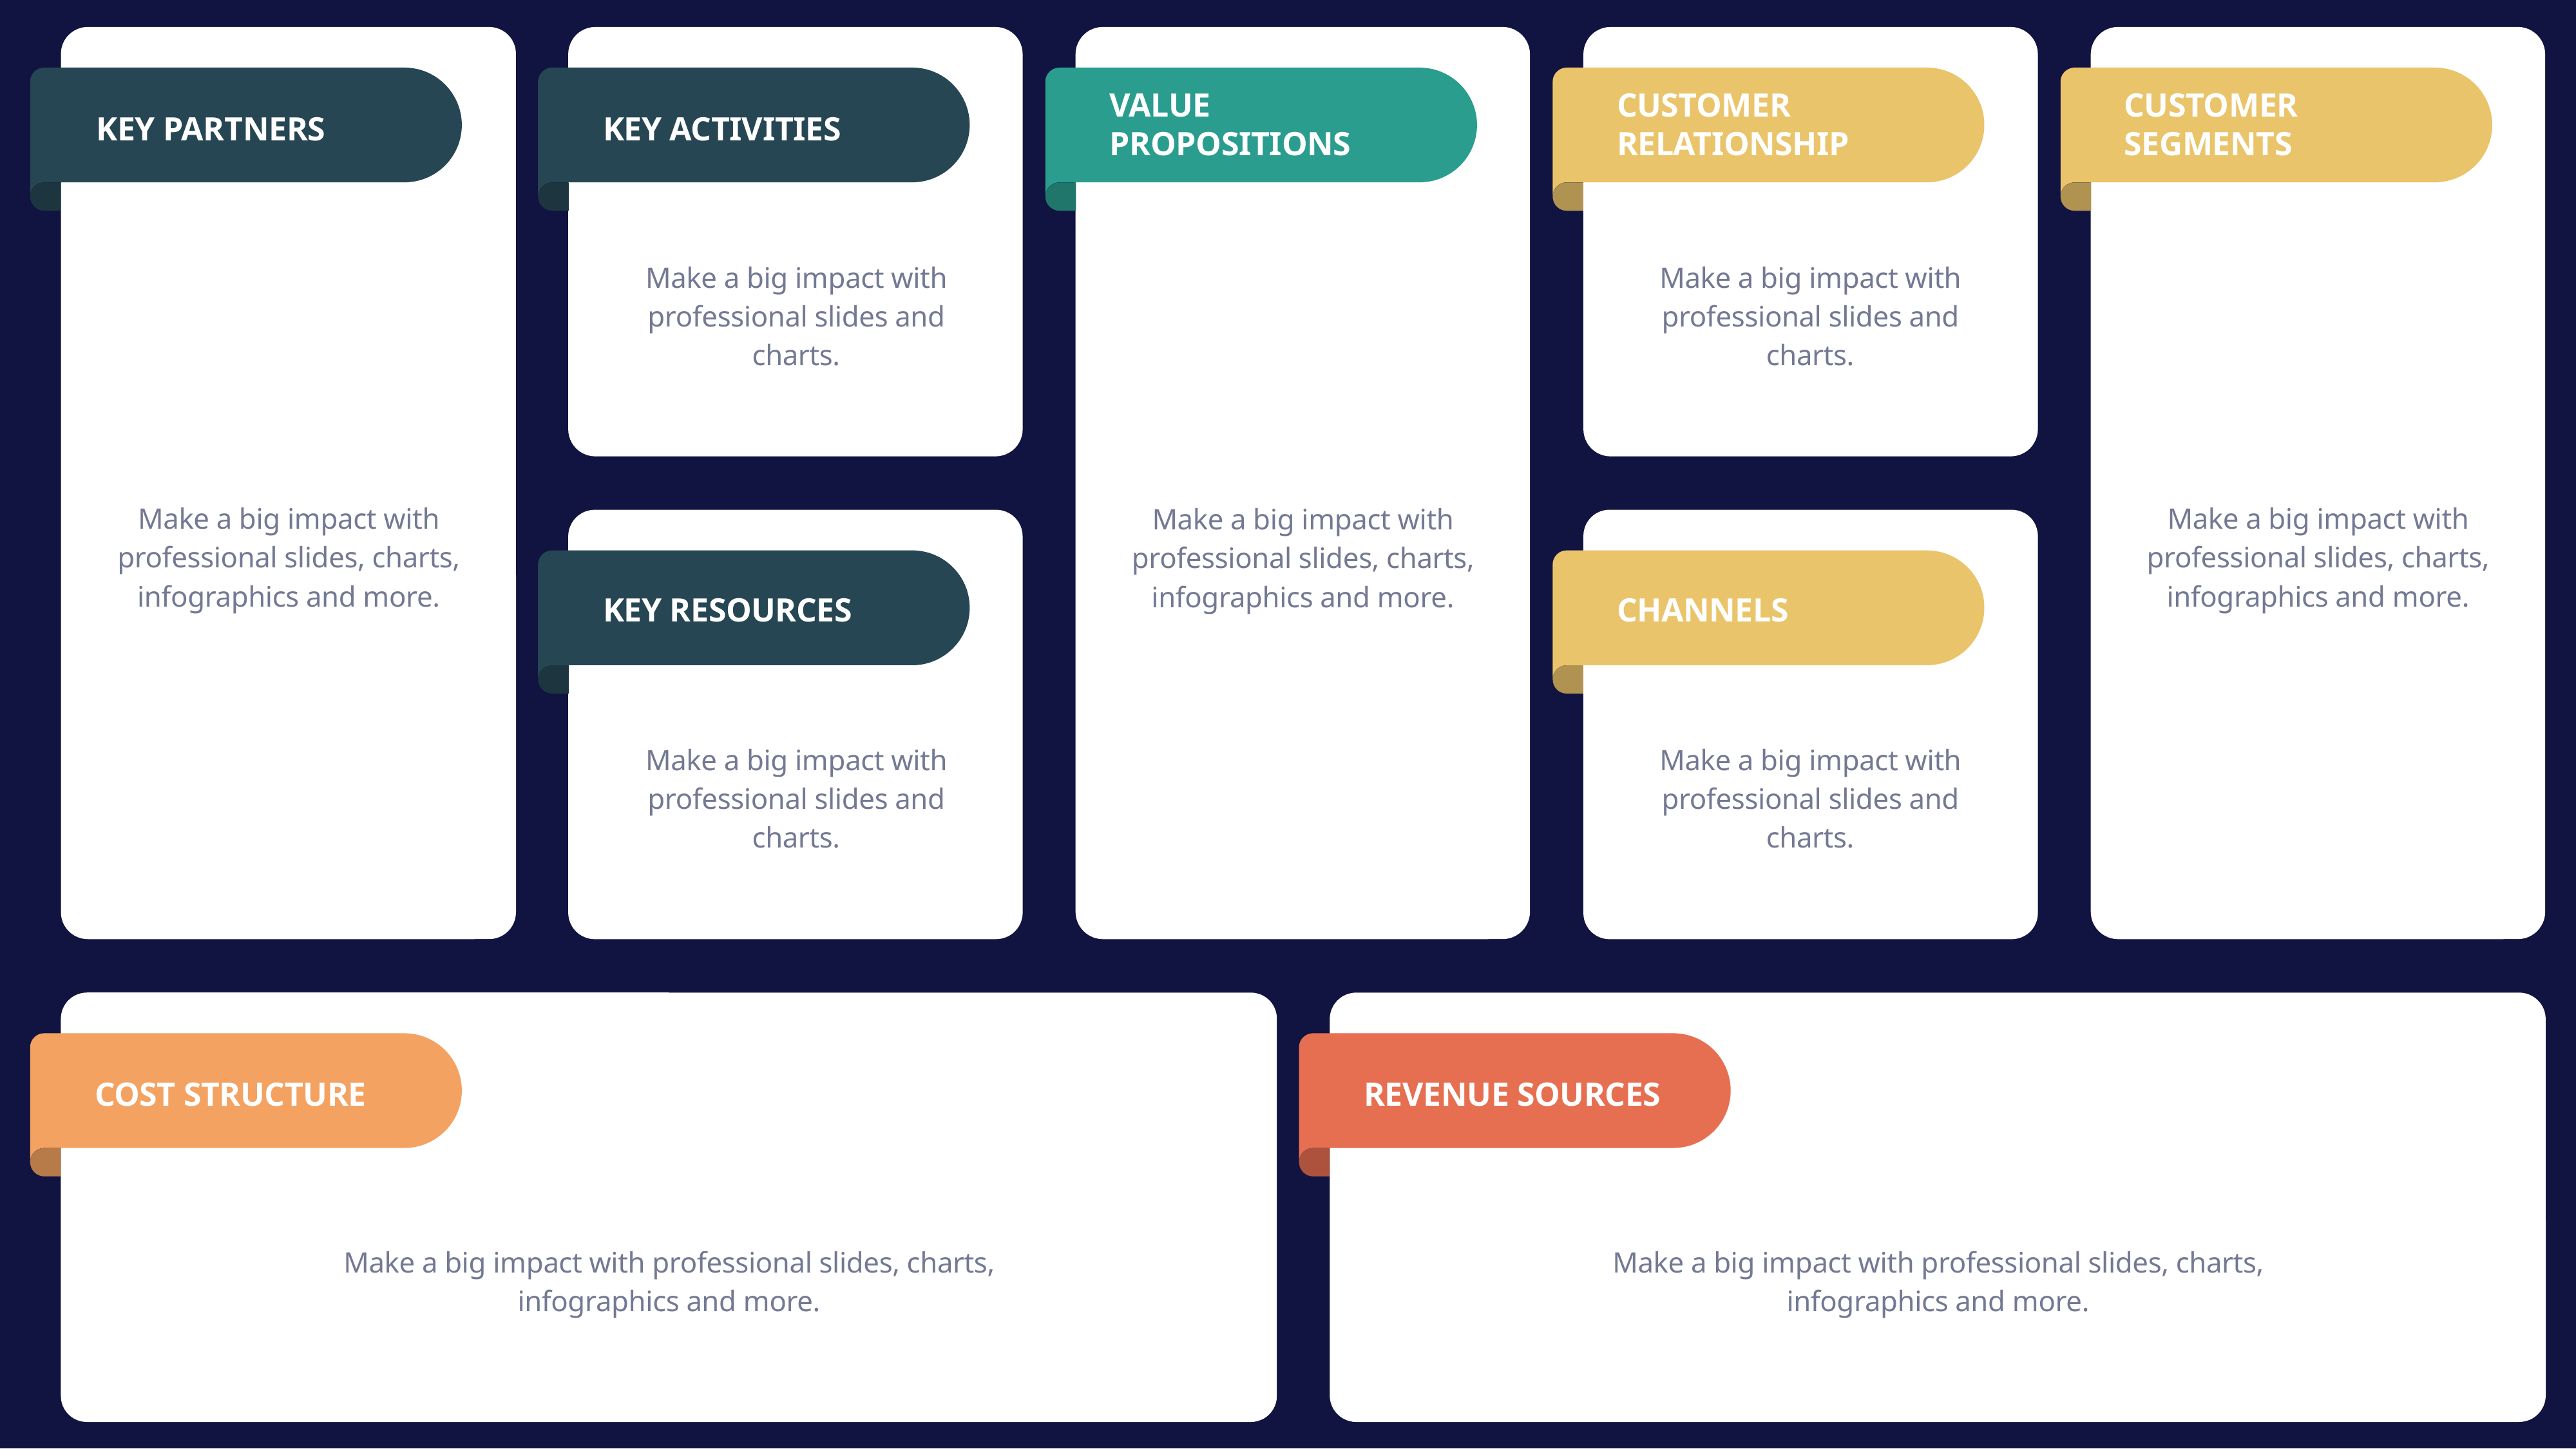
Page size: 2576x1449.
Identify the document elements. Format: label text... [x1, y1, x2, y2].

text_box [1299, 1033, 1731, 1177]
text_box [1075, 26, 1531, 940]
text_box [2060, 67, 2493, 211]
text_box [568, 26, 1023, 457]
text_box Make a big impact with professional slides and charts. [1612, 732, 2008, 858]
text_box [1583, 509, 2038, 940]
text_box Make a big impact with professional slides and charts. [1612, 249, 2008, 376]
text_box Make a big impact with professional slides, charts, infographics and more. [91, 491, 486, 618]
text_box [61, 26, 517, 940]
text_box Make a big impact with professional slides and charts. [598, 249, 994, 376]
text_box Make a big impact with professional slides, charts, infographics and more. [2121, 491, 2515, 618]
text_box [538, 67, 970, 211]
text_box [538, 550, 970, 694]
text_box Make a big impact with professional slides, charts, infographics and more. [1562, 1234, 2314, 1322]
text_box [61, 992, 1277, 1423]
text_box [0, 0, 2576, 1449]
text_box [2090, 26, 2546, 940]
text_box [30, 1033, 463, 1177]
text_box Make a big impact with professional slides, charts, infographics and more. [293, 1234, 1045, 1322]
text_box [568, 509, 1023, 940]
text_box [1552, 67, 1985, 211]
text_box [1583, 26, 2038, 457]
text_box Make a big impact with professional slides and charts. [598, 732, 994, 858]
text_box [30, 67, 463, 211]
text_box [1330, 992, 2546, 1423]
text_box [1552, 550, 1985, 694]
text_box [1045, 67, 1478, 211]
text_box Make a big impact with professional slides, charts, infographics and more. [1105, 491, 1500, 618]
